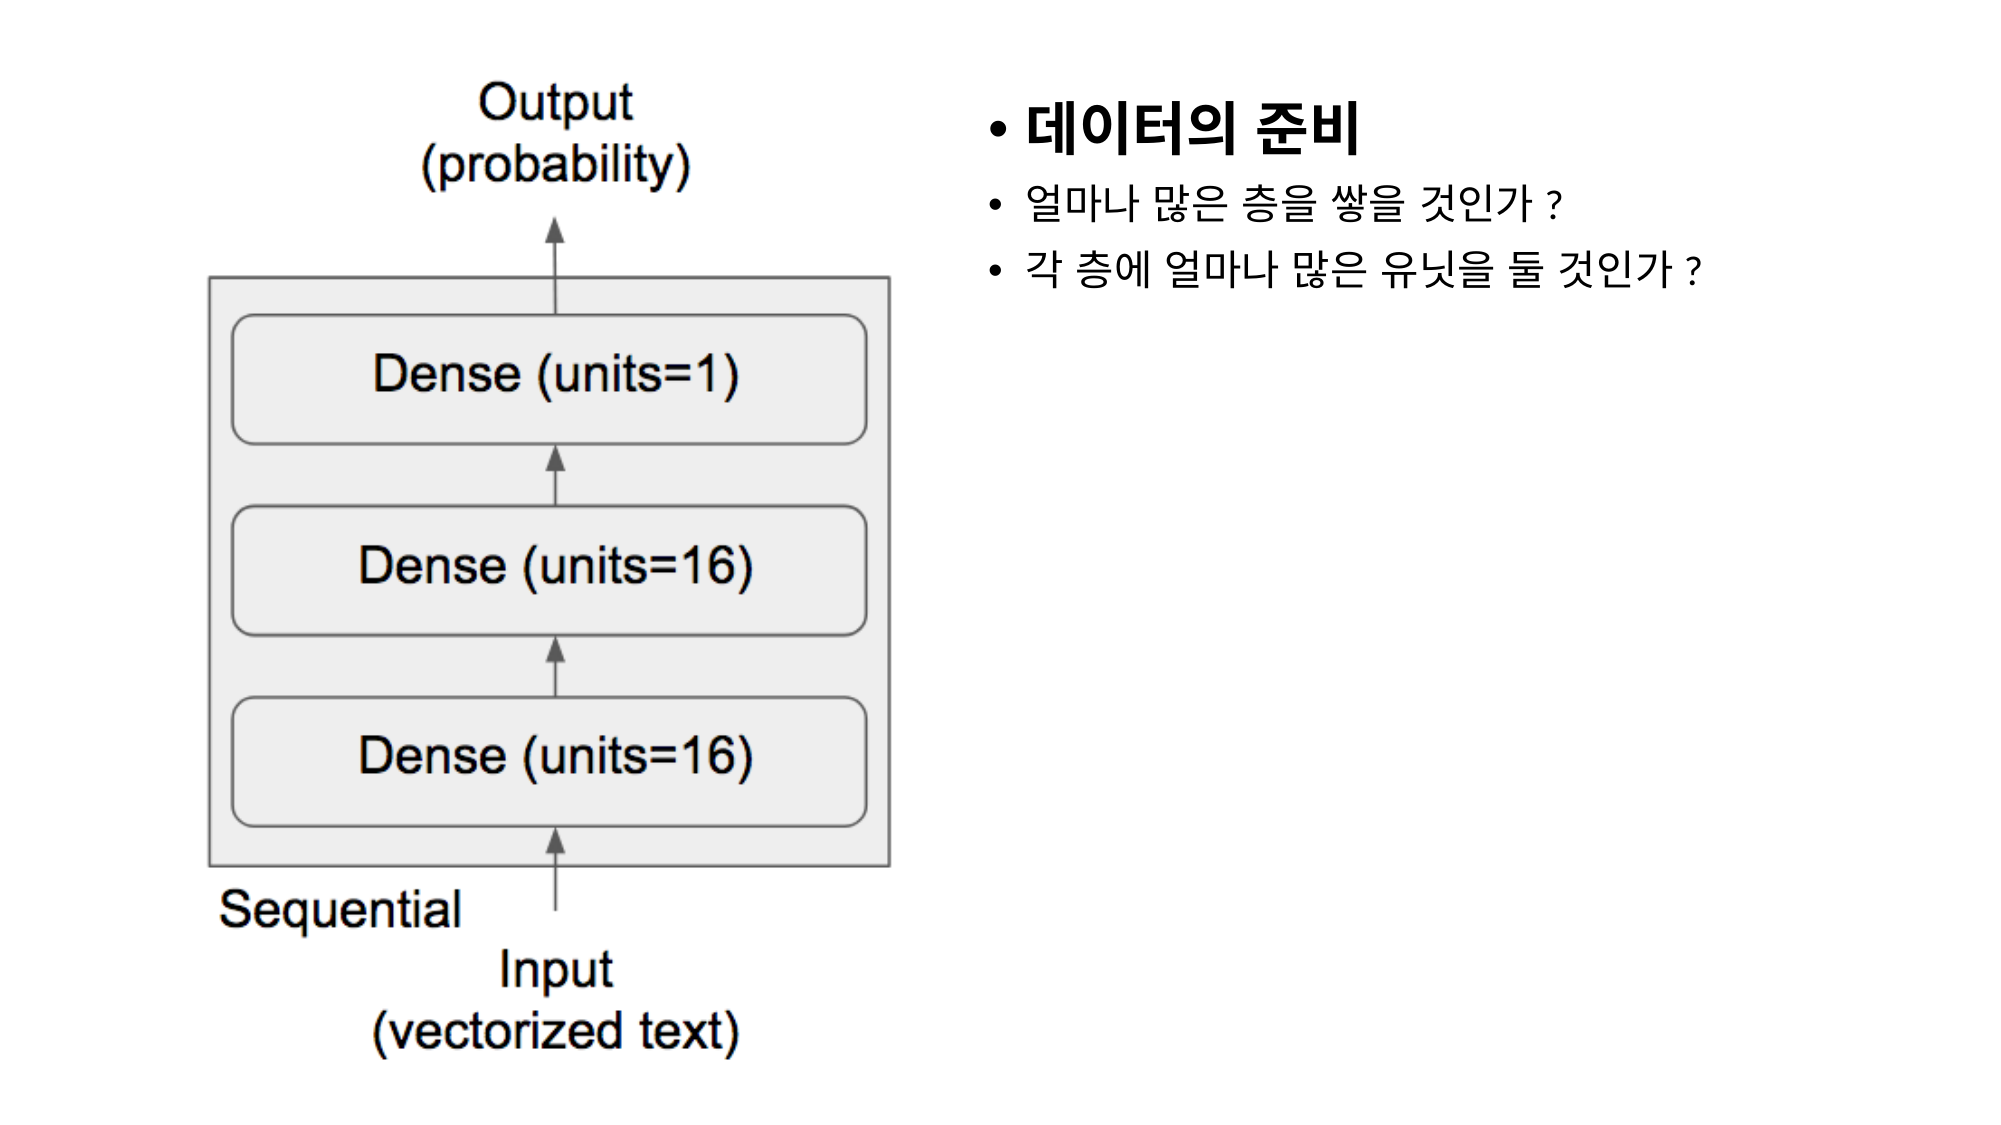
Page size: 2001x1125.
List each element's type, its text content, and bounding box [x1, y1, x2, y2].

list 데이터의 준비 얼마나 많은 층을 쌓을 것인가? 각 층에 얼마나 많은 유닛을 둘 것인가? [1000, 92, 1941, 1074]
picture [88, 0, 1000, 1125]
